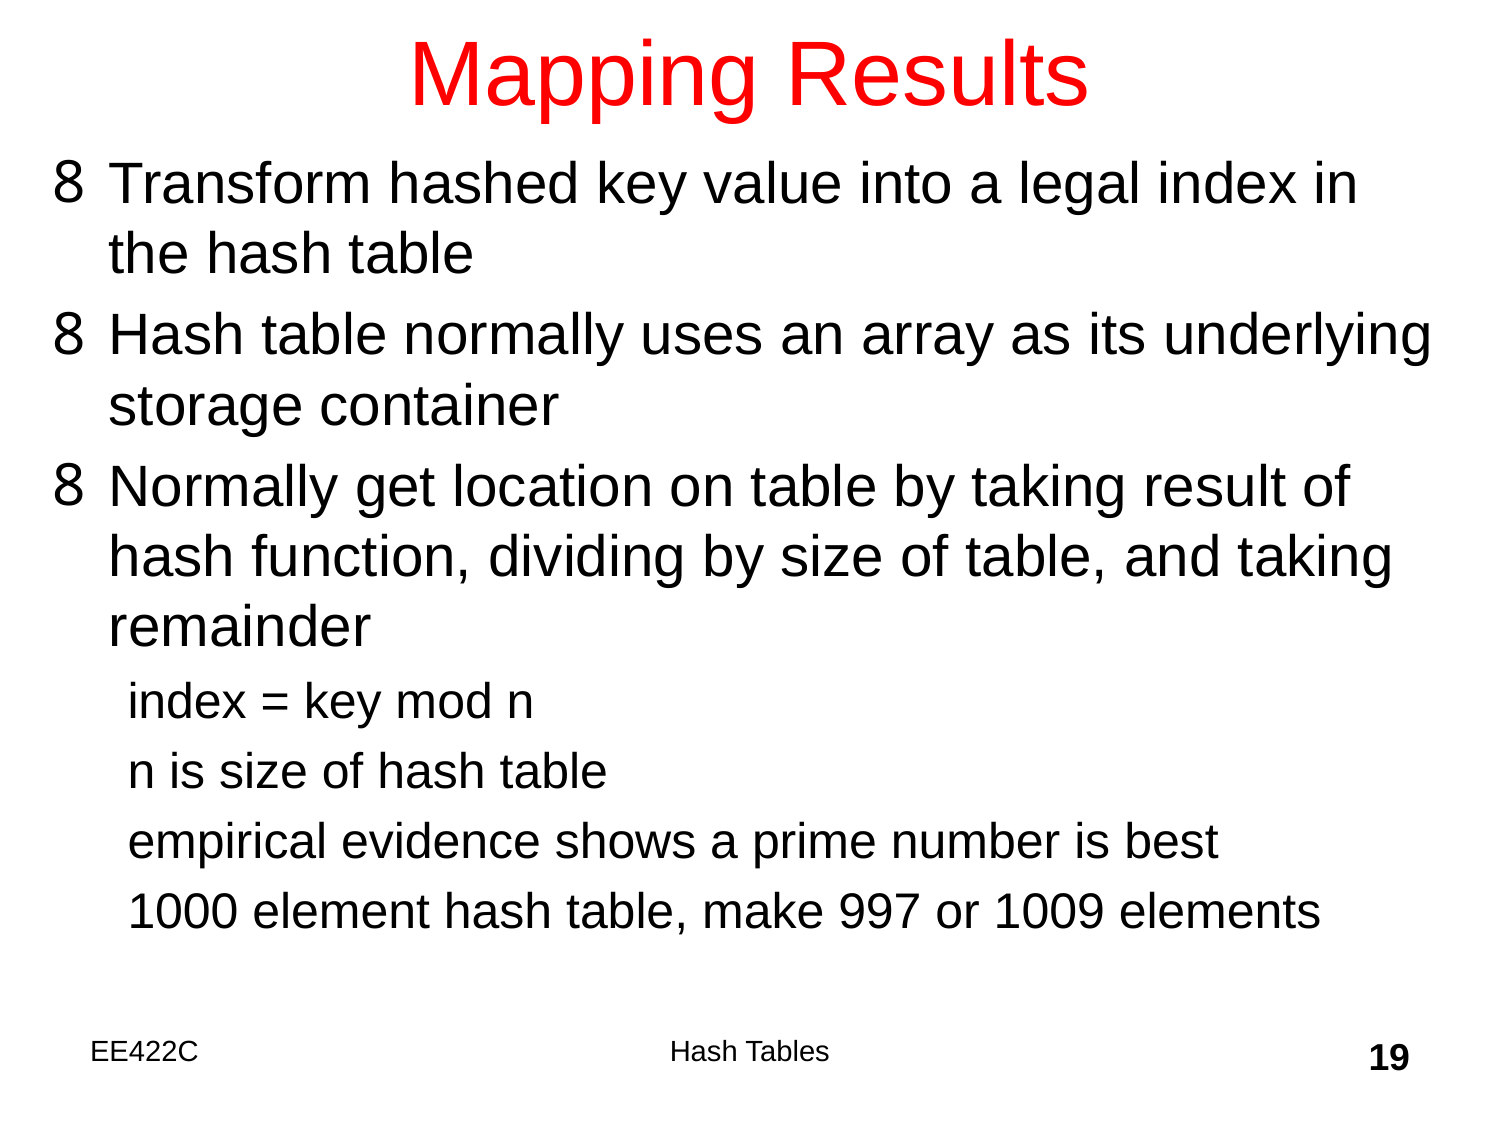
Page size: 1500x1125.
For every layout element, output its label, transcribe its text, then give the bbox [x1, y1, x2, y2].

footer Hash Tables [462, 1038, 1038, 1101]
slide_number 19 [1112, 1038, 1426, 1101]
slide_number EE422C [74, 1038, 451, 1101]
title Mapping Results [112, 0, 1388, 137]
list Transform hashed key value into a legal index in the hash table Hash table normally uses an array as its underlying storage container Normally get location on table by taking result of hash function, dividing by size of table, and taking remainder index = key mod n n is size of hash table empirical evidence shows a prime number is best 1000 element hash table, make 997 or 1009 elements [37, 137, 1463, 1038]
